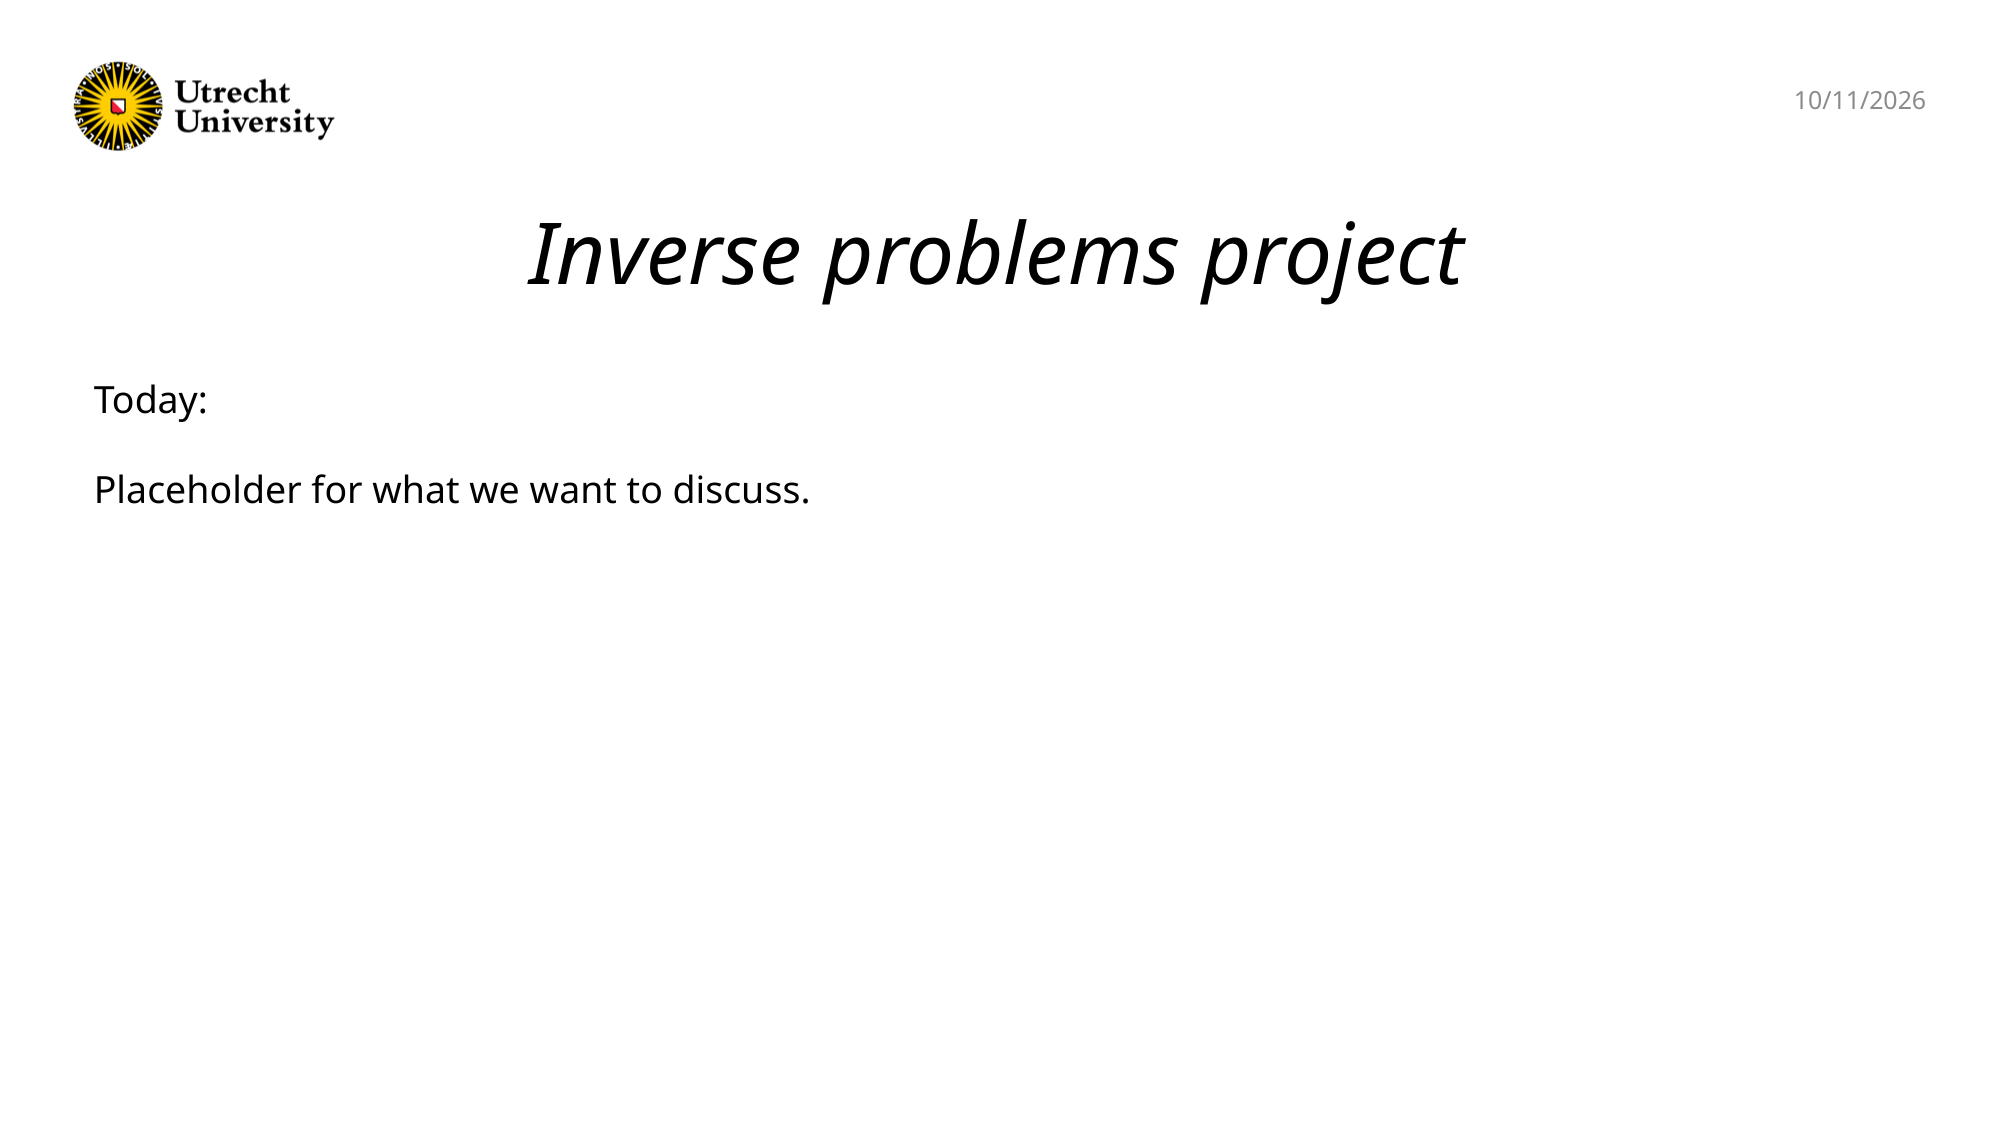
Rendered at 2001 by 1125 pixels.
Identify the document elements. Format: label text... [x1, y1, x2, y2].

picture [0, 0, 532, 209]
text_box Today: Placeholder for what we want to discuss. [78, 368, 1916, 564]
title Inverse problems project [64, 196, 1930, 319]
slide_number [1637, 84, 1942, 120]
